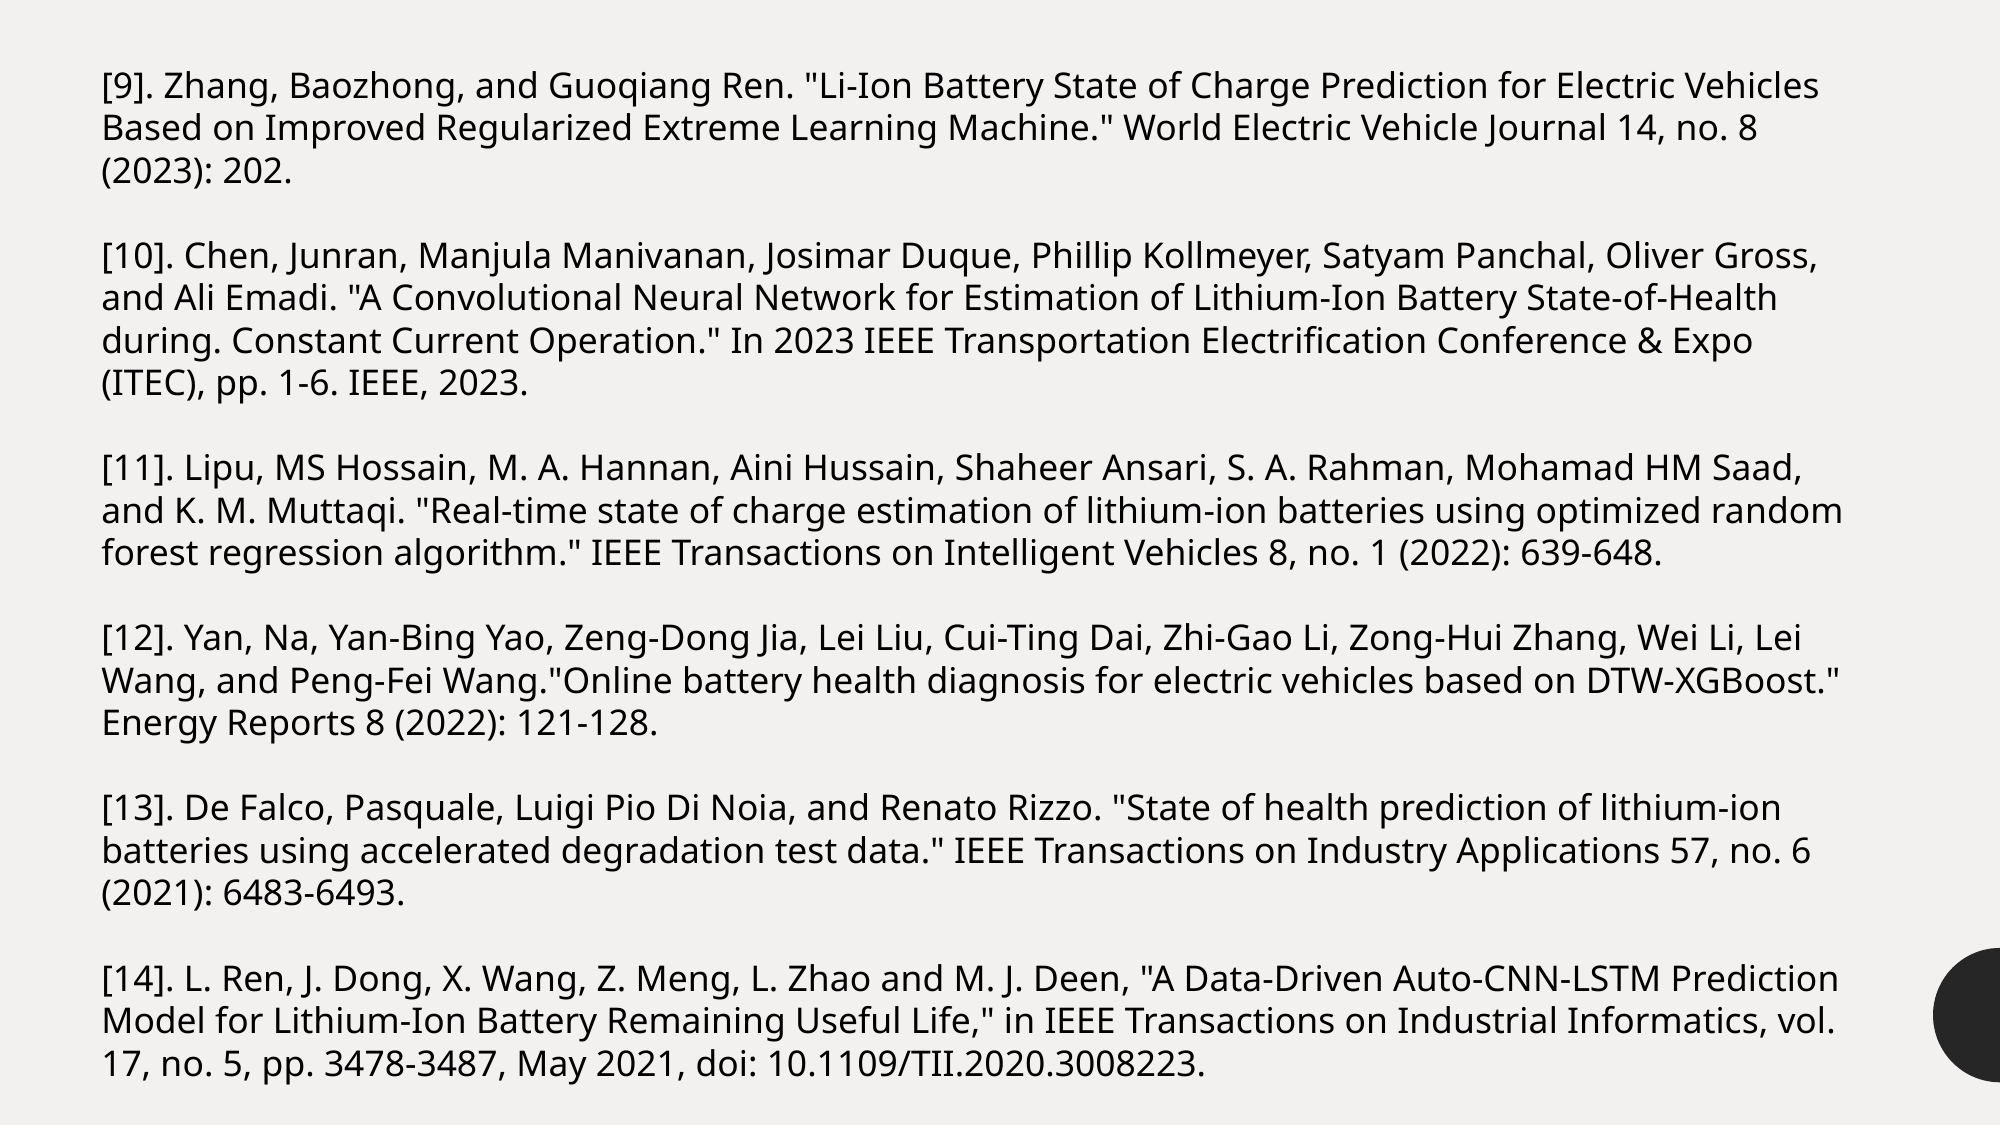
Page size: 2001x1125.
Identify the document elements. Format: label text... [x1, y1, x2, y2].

text_box [9]. Zhang, Baozhong, and Guoqiang Ren. "Li-Ion Battery State of Charge Prediction for Electric Vehicles Based on Improved Regularized Extreme Learning Machine." World Electric Vehicle Journal 14, no. 8 (2023): 202. [10]. Chen, Junran, Manjula Manivanan, Josimar Duque, Phillip Kollmeyer, Satyam Panchal, Oliver Gross, and Ali Emadi. "A Convolutional Neural Network for Estimation of Lithium-Ion Battery State-of-Health during. Constant Current Operation." In 2023 IEEE Transportation Electrification Conference & Expo (ITEC), pp. 1-6. IEEE, 2023. [11]. Lipu, MS Hossain, M. A. Hannan, Aini Hussain, Shaheer Ansari, S. A. Rahman, Mohamad HM Saad, and K. M. Muttaqi. "Real-time state of charge estimation of lithium-ion batteries using optimized random forest regression algorithm." IEEE Transactions on Intelligent Vehicles 8, no. 1 (2022): 639-648. [12]. Yan, Na, Yan-Bing Yao, Zeng-Dong Jia, Lei Liu, Cui-Ting Dai, Zhi-Gao Li, Zong-Hui Zhang, Wei Li, Lei Wang, and Peng-Fei Wang."Online battery health diagnosis for electric vehicles based on DTW-XGBoost." Energy Reports 8 (2022): 121-128. [13]. De Falco, Pasquale, Luigi Pio Di Noia, and Renato Rizzo. "State of health prediction of lithium-ion batteries using accelerated degradation test data." IEEE Transactions on Industry Applications 57, no. 6 (2021): 6483-6493. [14]. L. Ren, J. Dong, X. Wang, Z. Meng, L. Zhao and M. J. Deen, "A Data-Driven Auto-CNN-LSTM Prediction Model for Lithium-Ion Battery Remaining Useful Life," in IEEE Transactions on Industrial Informatics, vol. 17, no. 5, pp. 3478-3487, May 2021, doi: 10.1109/TII.2020.3008223. [15]. Xu, Wenxia, and Congcong Yan. "Prediction of Lithium-ion Battery Remaining Useful Life Based on Long Short Term Memory." In 2022 IEEE nternational Conference on Advances in Electrical Engineering and Computer Applications (AEECA), pp. 942-948. IEEE, 2022. [86, 12, 1884, 1125]
